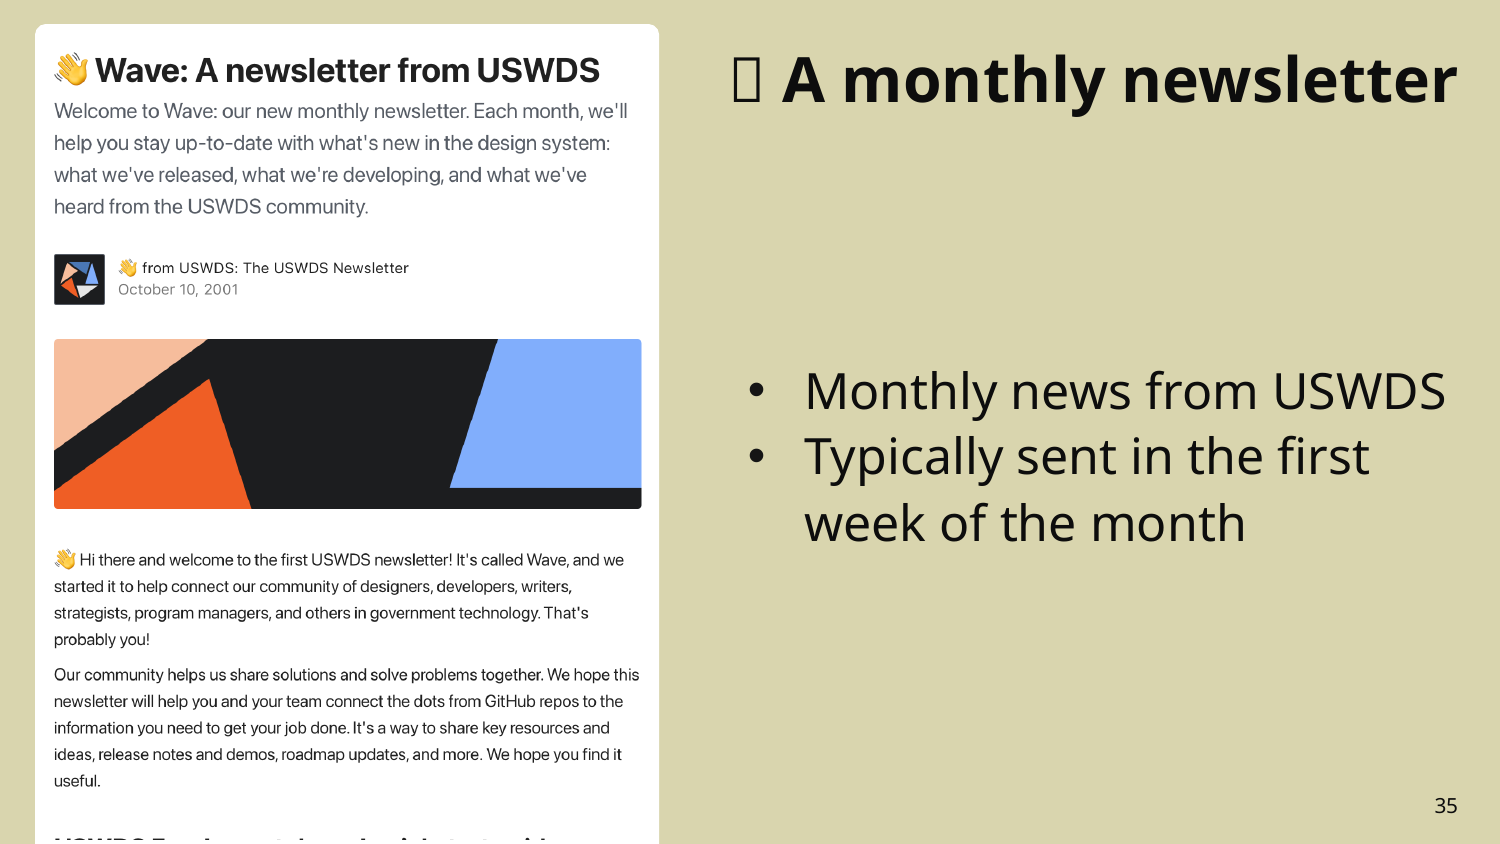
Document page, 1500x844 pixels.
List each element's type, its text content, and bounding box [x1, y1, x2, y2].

title 👋 A monthly newsletter [713, 30, 1500, 150]
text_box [36, 25, 658, 844]
text_box 35 [1135, 784, 1473, 830]
text_box Monthly news from USWDS Typically sent in the first week of the month [732, 175, 1463, 729]
